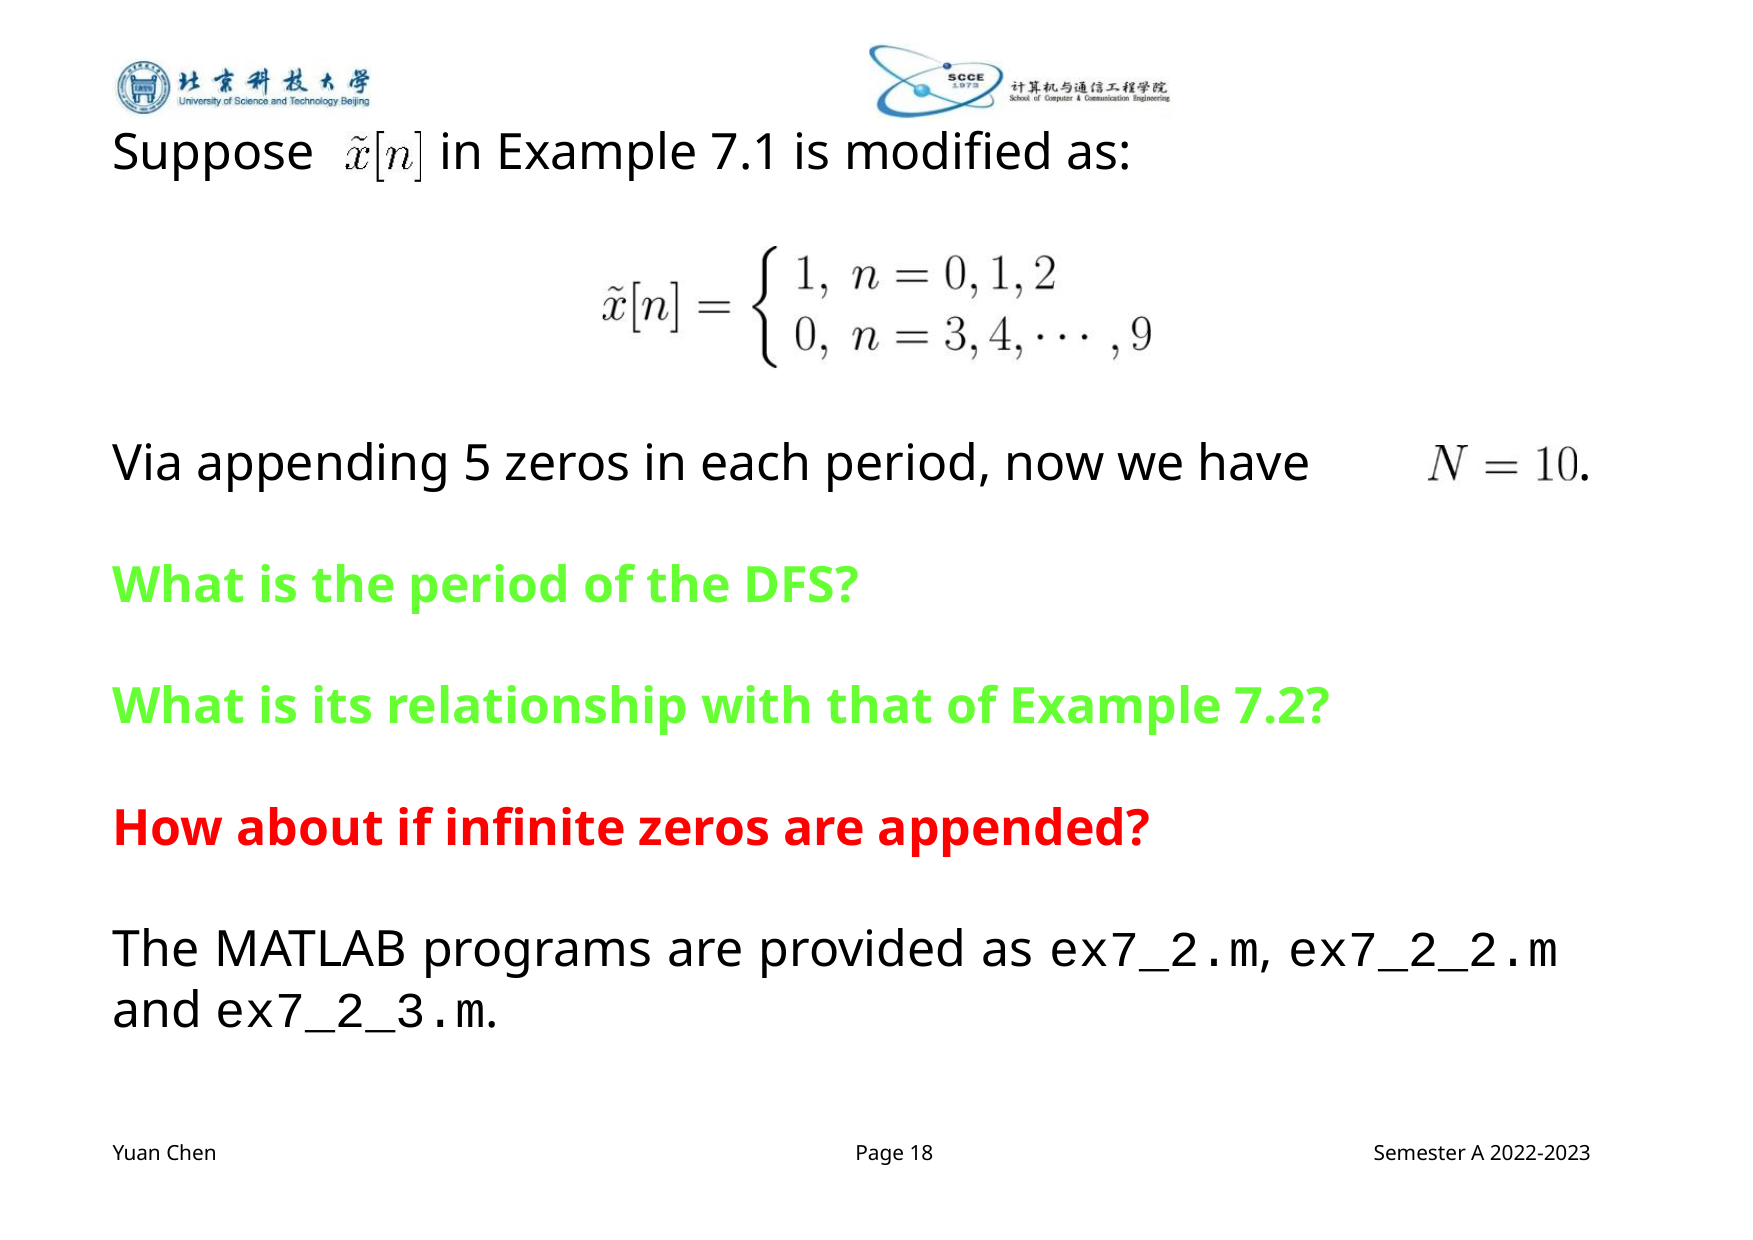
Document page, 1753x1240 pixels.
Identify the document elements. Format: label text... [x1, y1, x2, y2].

text_box What is its relationship with that of Example 7.2? How about if infinite zeros are appended? [112, 672, 1529, 856]
text_box [1435, 445, 1577, 487]
text_box Yuan Chen [112, 1139, 250, 1165]
text_box in Example 7.1 is modified as: [439, 119, 1229, 180]
text_box [112, 58, 372, 119]
text_box Suppose [112, 119, 352, 180]
text_box [602, 246, 1151, 370]
text_box The MATLAB programs are provided as ex7_2.m, ex7_2_2.m and ex7_2_3.m. [112, 915, 1667, 1038]
text_box Via appending 5 zeros in each period, now we have What is the period of the DFS? [112, 429, 1435, 613]
text_box Semester A 2022-2023 [1373, 1139, 1643, 1165]
text_box [345, 131, 421, 184]
text_box . [1578, 429, 1622, 491]
text_box Page 18 [855, 1139, 965, 1165]
text_box [869, 43, 1174, 119]
